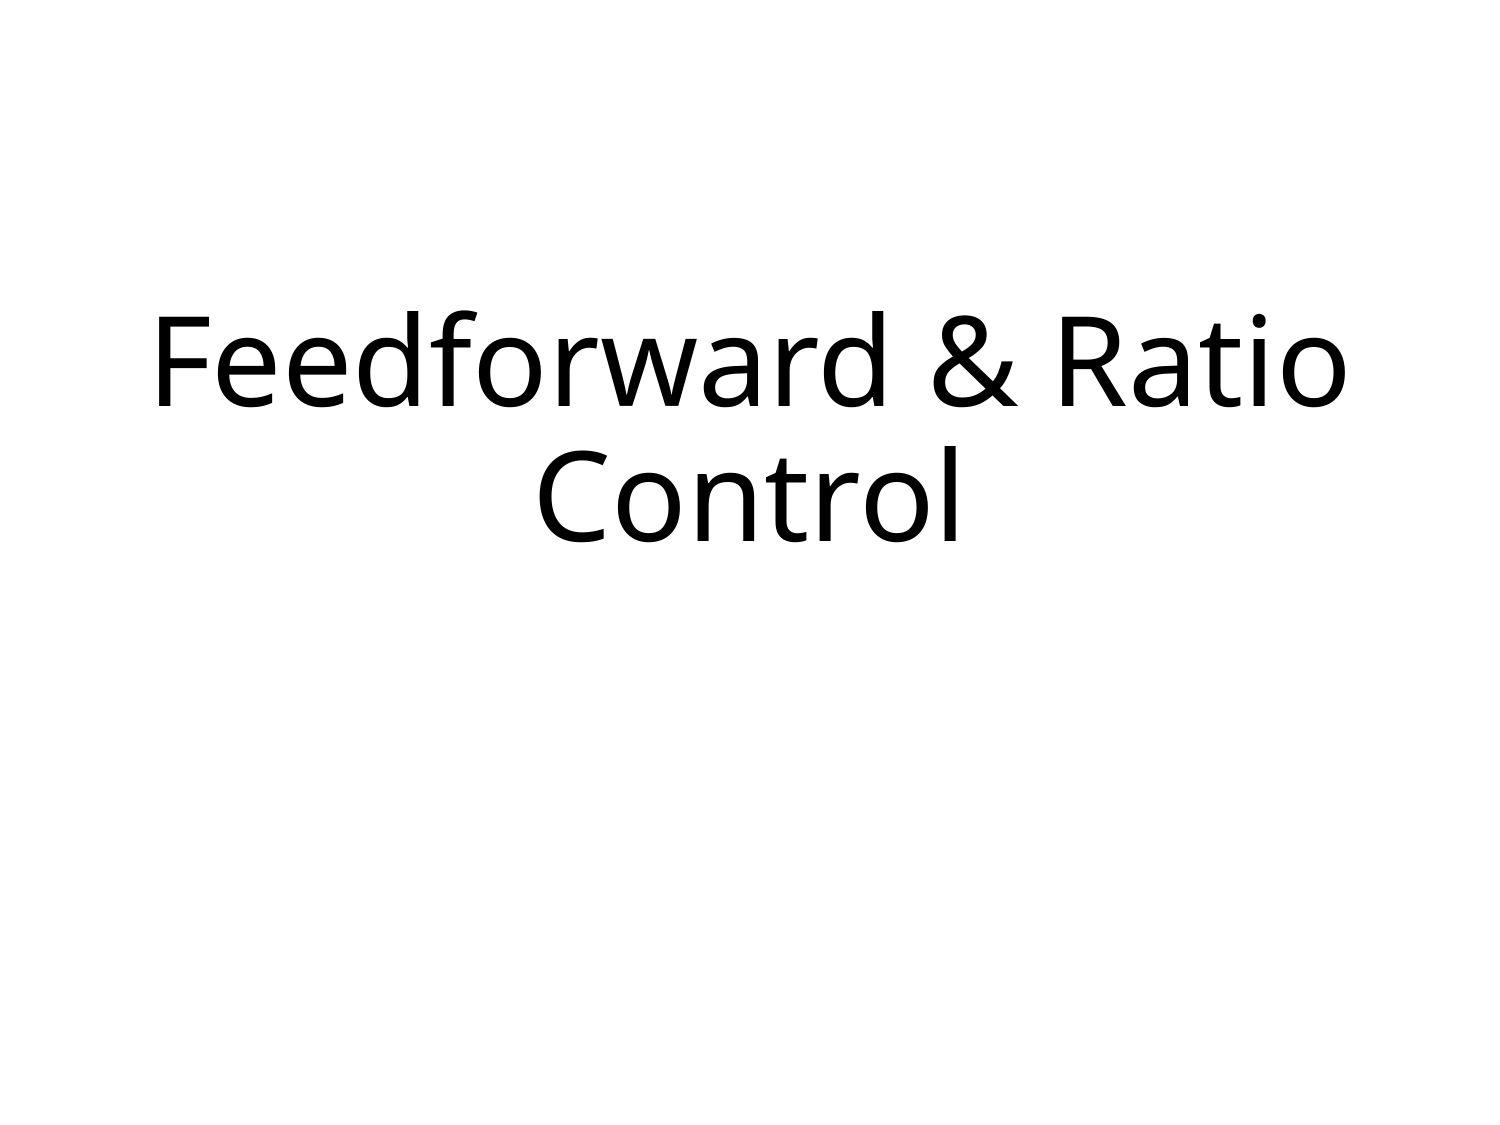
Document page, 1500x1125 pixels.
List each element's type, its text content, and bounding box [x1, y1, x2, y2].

title Feedforward & Ratio Control [112, 184, 1388, 576]
